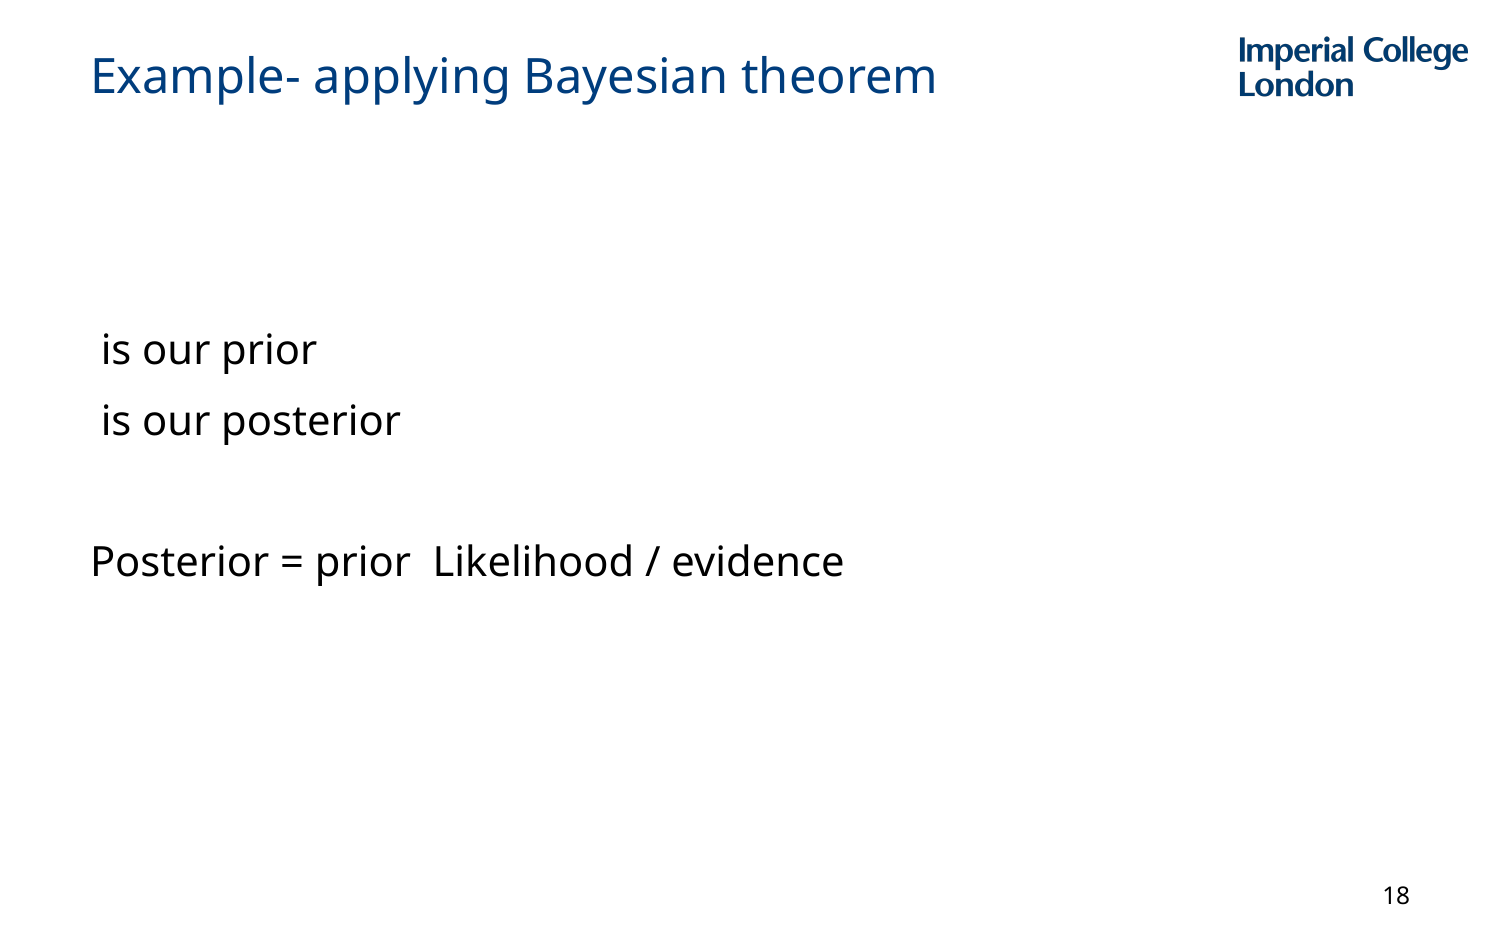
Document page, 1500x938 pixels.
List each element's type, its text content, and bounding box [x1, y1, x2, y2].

title Example- applying Bayesian theorem [75, 0, 1425, 153]
picture [1425, 18, 1486, 114]
slide_number 18 [1074, 872, 1426, 920]
